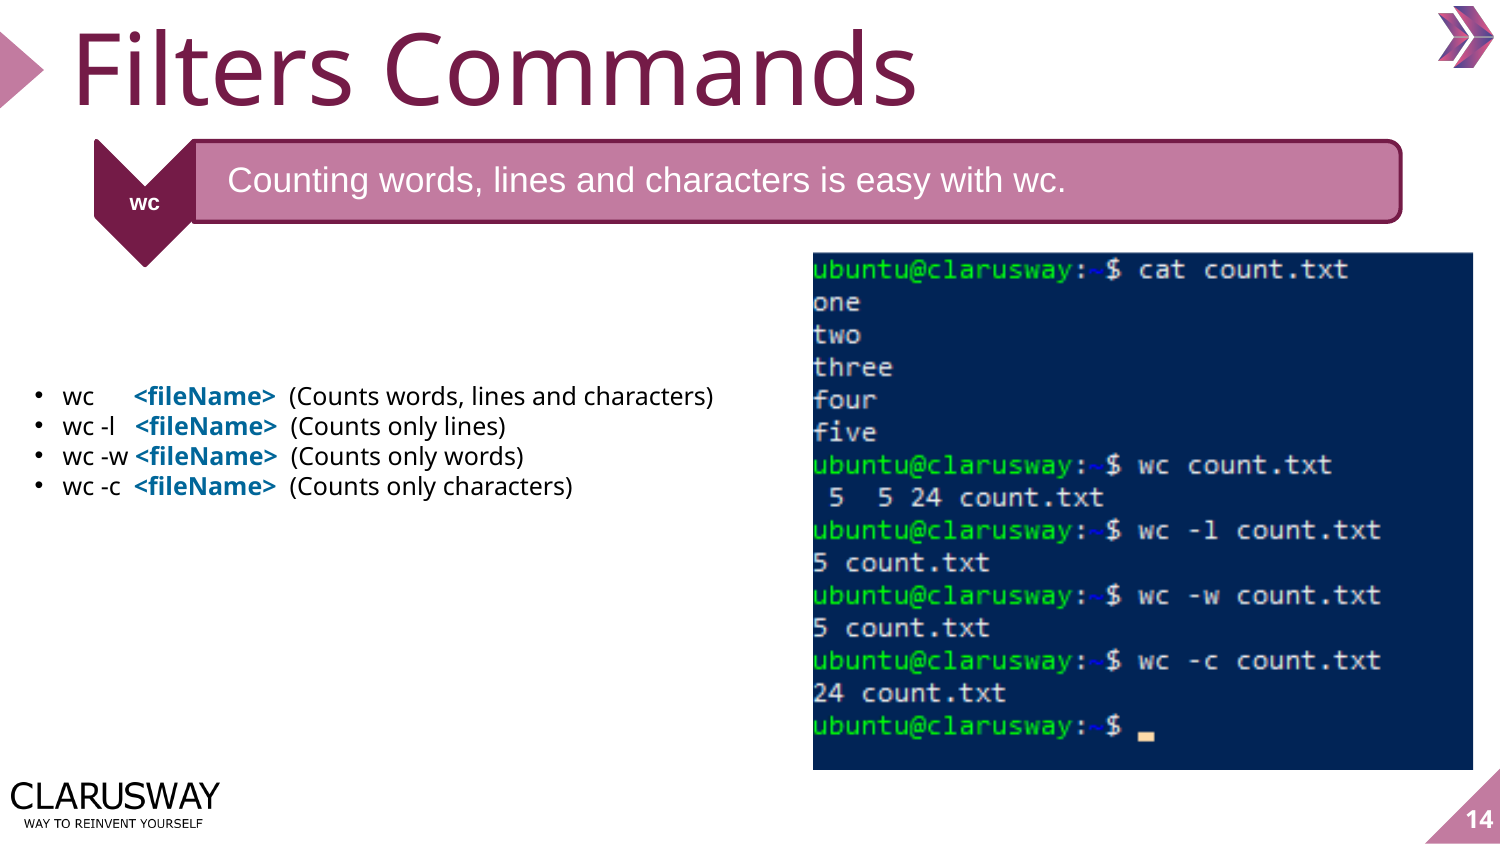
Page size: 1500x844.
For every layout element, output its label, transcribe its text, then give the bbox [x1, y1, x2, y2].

title Filters Commands [70, 28, 1178, 132]
slide_number ‹#› [1418, 760, 1494, 838]
picture [11, 782, 220, 828]
text_box wc <fileName> (Counts words, lines and characters) wc -l <fileName> (Counts only lines) wc -w <fileName> (Counts only words) wc -c <fileName> (Counts only characters) [19, 372, 807, 497]
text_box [57, 140, 1404, 266]
picture [1438, 6, 1494, 68]
picture [812, 251, 1474, 770]
